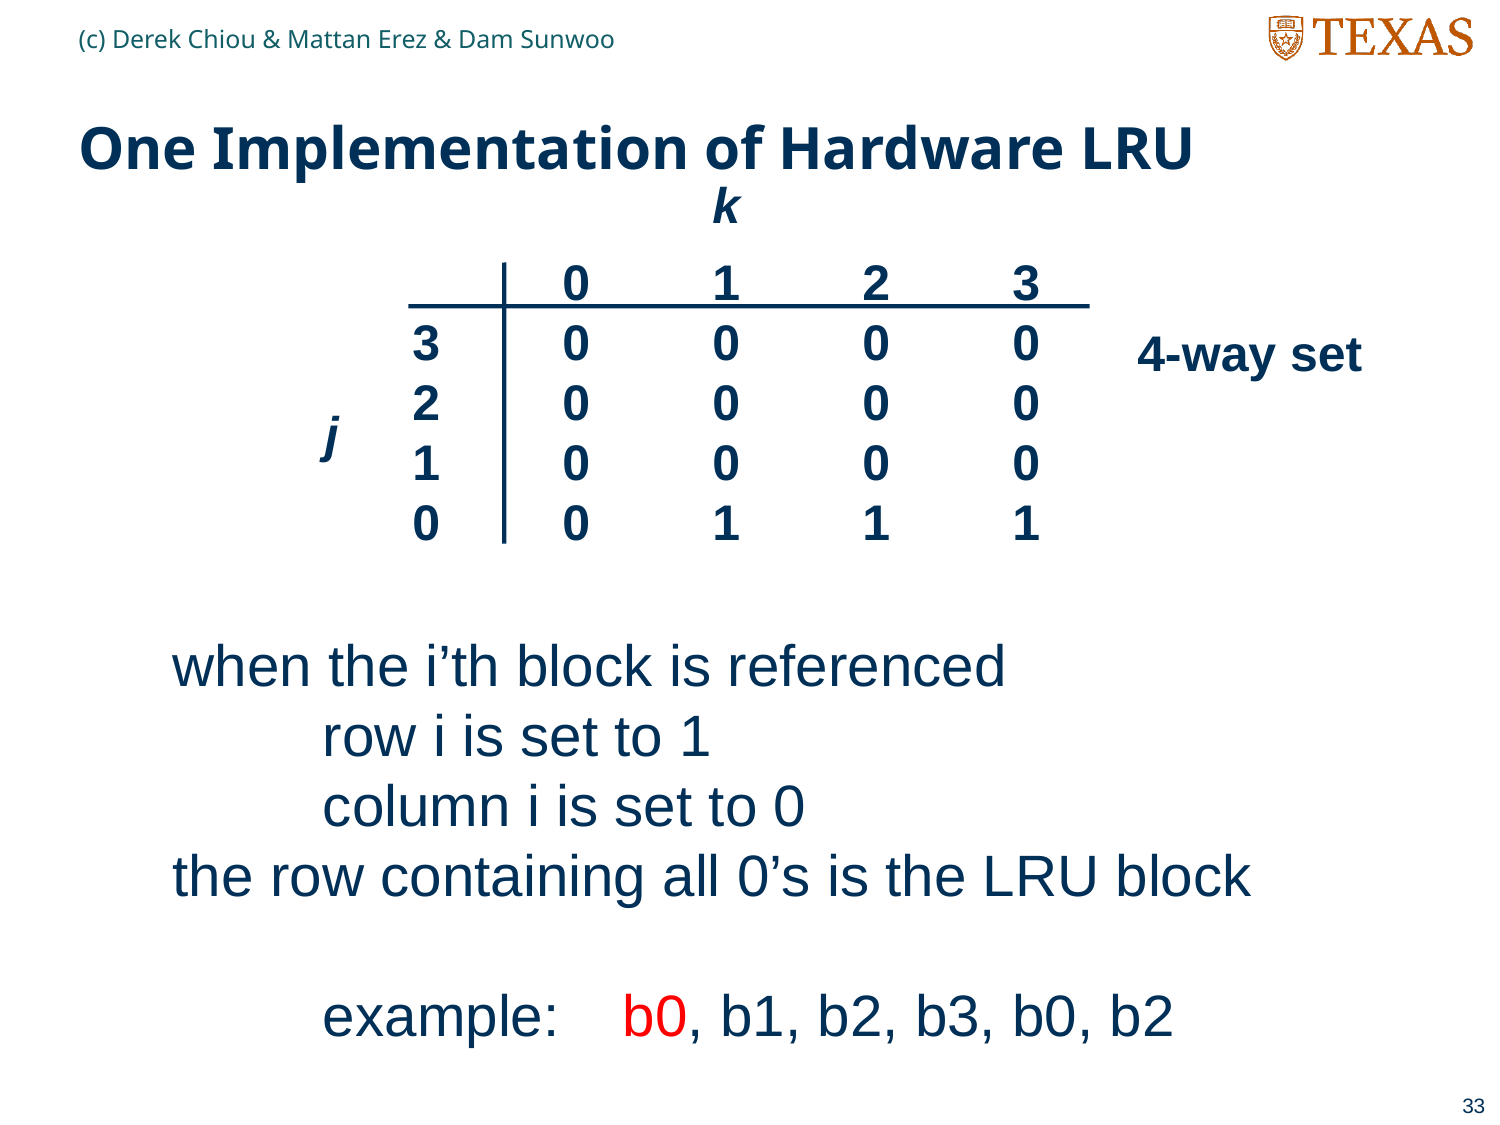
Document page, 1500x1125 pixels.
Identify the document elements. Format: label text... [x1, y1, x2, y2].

text_box k [697, 166, 756, 241]
text_box j [309, 395, 354, 470]
text_box 0 1 2 3 3 0 0 0 0 2 0 0 0 0 1 0 0 0 0 0 0 1 1 1 [397, 243, 1178, 558]
picture [1268, 12, 1474, 63]
text_box 33 [1149, 1085, 1500, 1125]
text_box 4-way set [1122, 313, 1378, 389]
title One Implementation of Hardware LRU [63, 75, 1475, 223]
text_box when the i’th block is referenced row i is set to 1 column i is set to 0 the row containing all 0’s is the LRU block example: b0, b1, b2, b3, b0, b2 [158, 621, 1269, 1056]
footer (c) Derek Chiou & Mattan Erez & Dam Sunwoo [63, 3, 914, 73]
